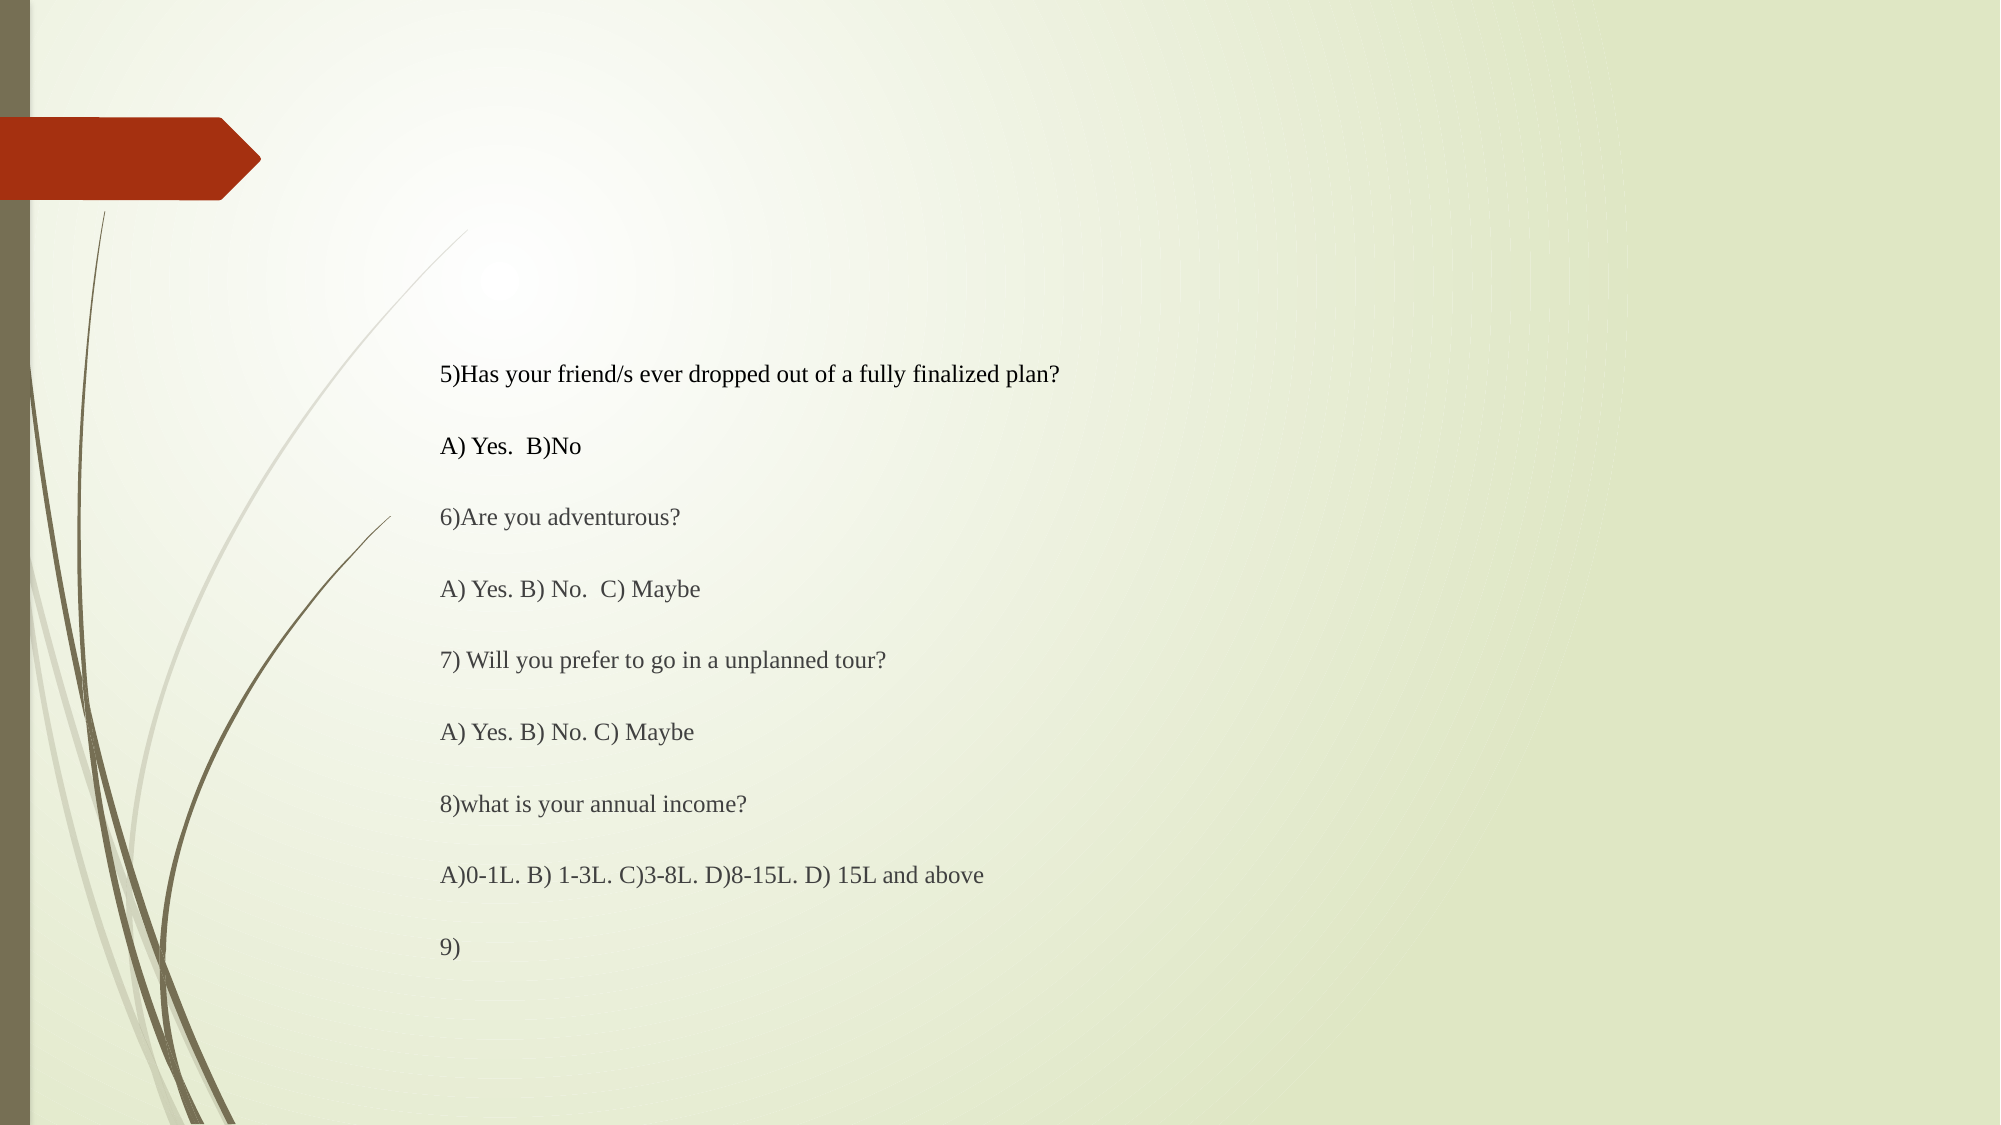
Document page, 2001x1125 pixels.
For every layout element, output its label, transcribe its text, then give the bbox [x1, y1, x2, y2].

list 5)Has your friend/s ever dropped out of a fully finalized plan? A) Yes. B)No 6)Are you adventurous? A) Yes. B) No. C) Maybe 7) Will you prefer to go in a unplanned tour? A) Yes. B) No. C) Maybe 8)what is your annual income? A)0-1L. B) 1-3L. C)3-8L. D)8-15L. D) 15L and above 9) [424, 350, 1888, 970]
